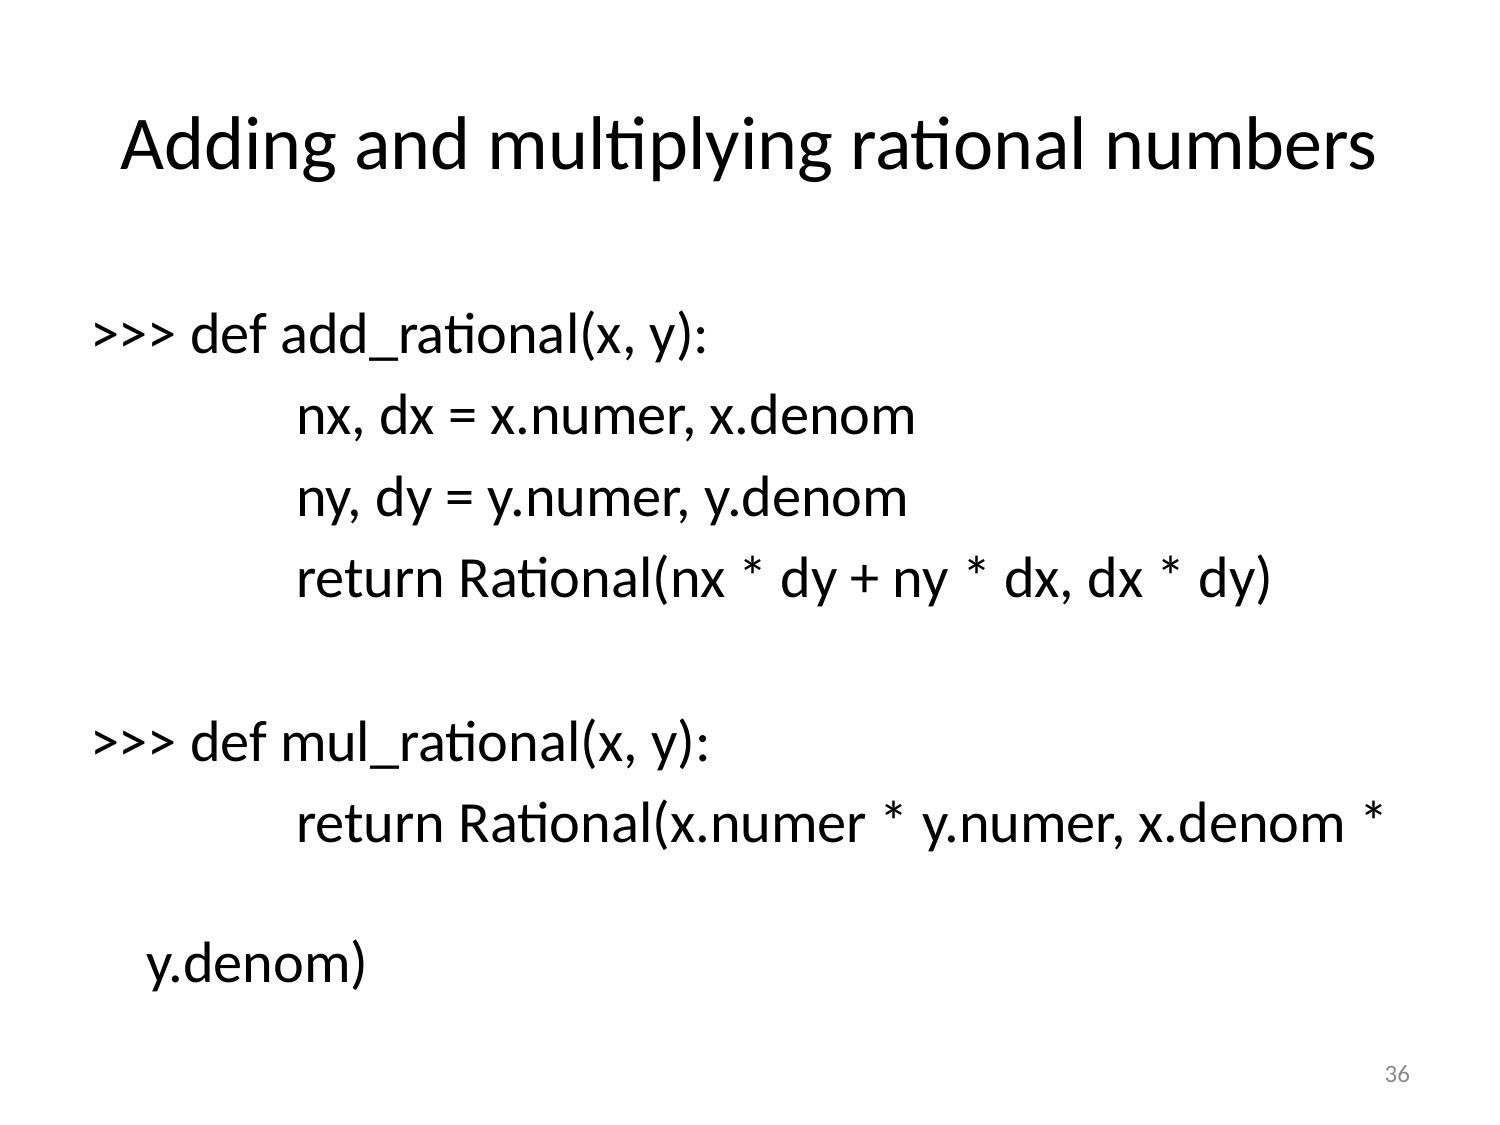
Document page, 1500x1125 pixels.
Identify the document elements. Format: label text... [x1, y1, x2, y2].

title Adding and multiplying rational numbers [75, 45, 1425, 233]
slide_number 36 [1074, 1042, 1425, 1103]
list >>> def add_rational(x, y): nx, dx = x.numer, x.denom ny, dy = y.numer, y.denom return Rational(nx * dy + ny * dx, dx * dy) >>> def mul_rational(x, y): return Rational(x.numer * y.numer, x.denom * y.denom) [75, 287, 1425, 1005]
